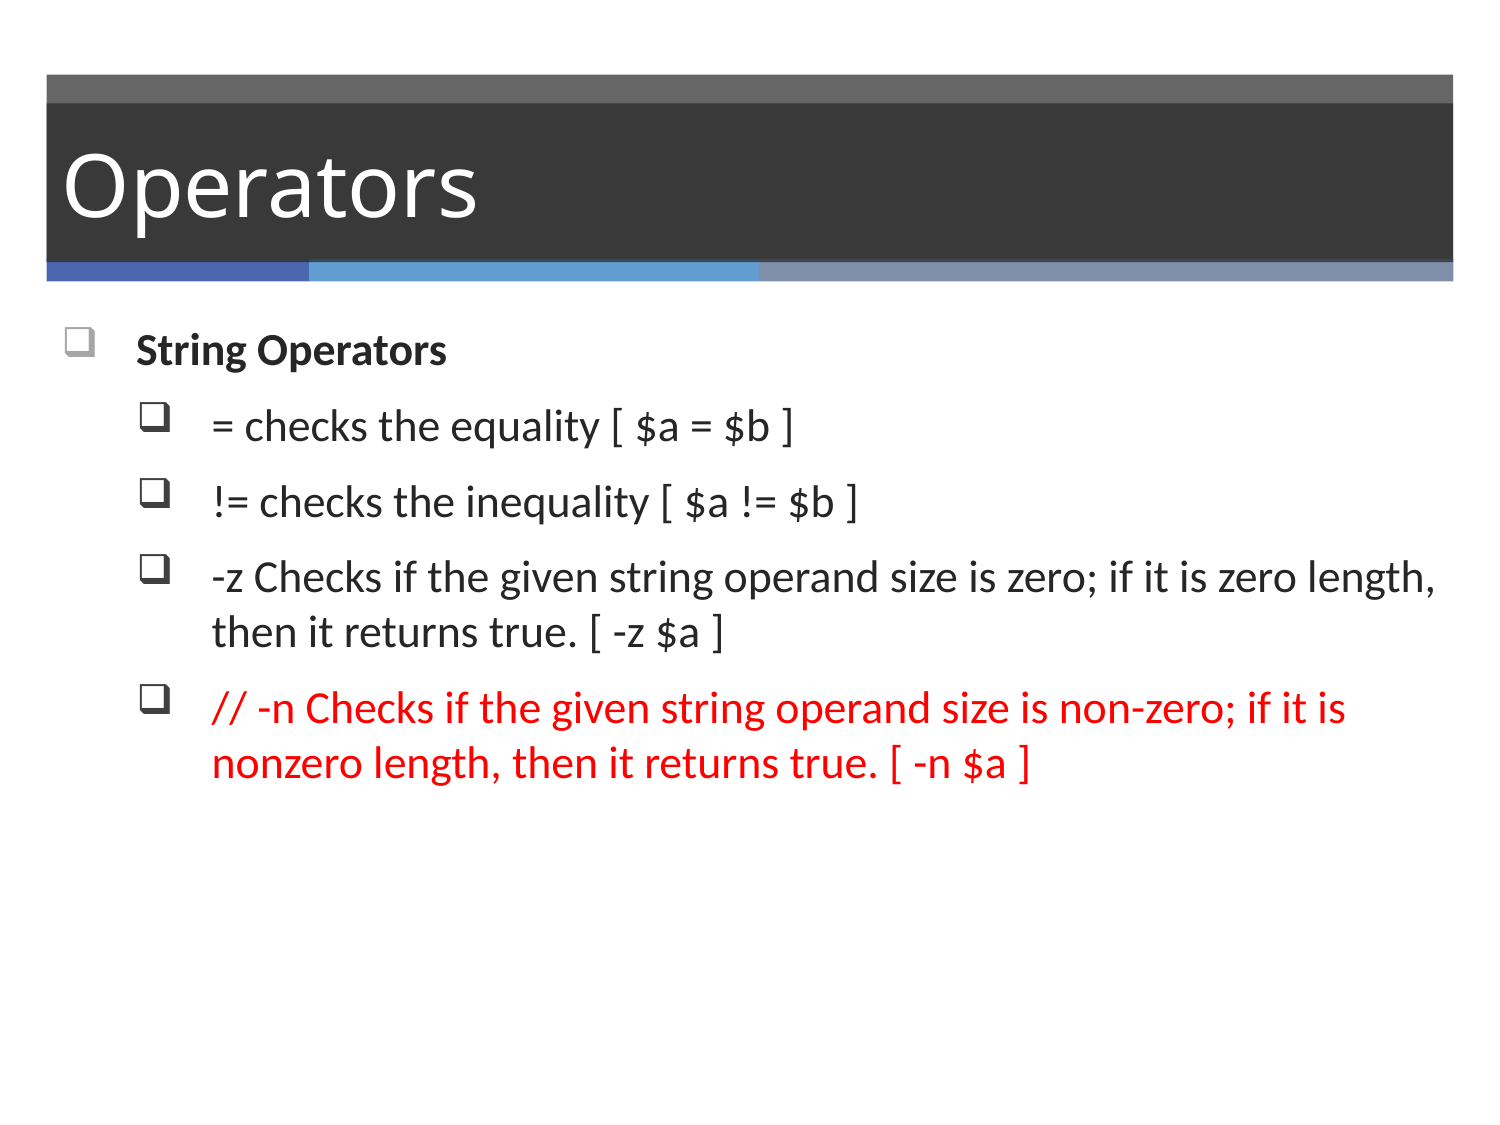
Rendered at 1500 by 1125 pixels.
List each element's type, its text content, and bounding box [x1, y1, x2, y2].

list String Operators = checks the equality [ $a = $b ] != checks the inequality [ $a != $b ] -z Checks if the given string operand size is zero; if it is zero length, then it returns true. [ -z $a ] // -n Checks if the given string operand size is non-zero; if it is nonzero length, then it returns true. [ -n $a ] [46, 312, 1454, 1061]
title Operators [46, 103, 1454, 263]
